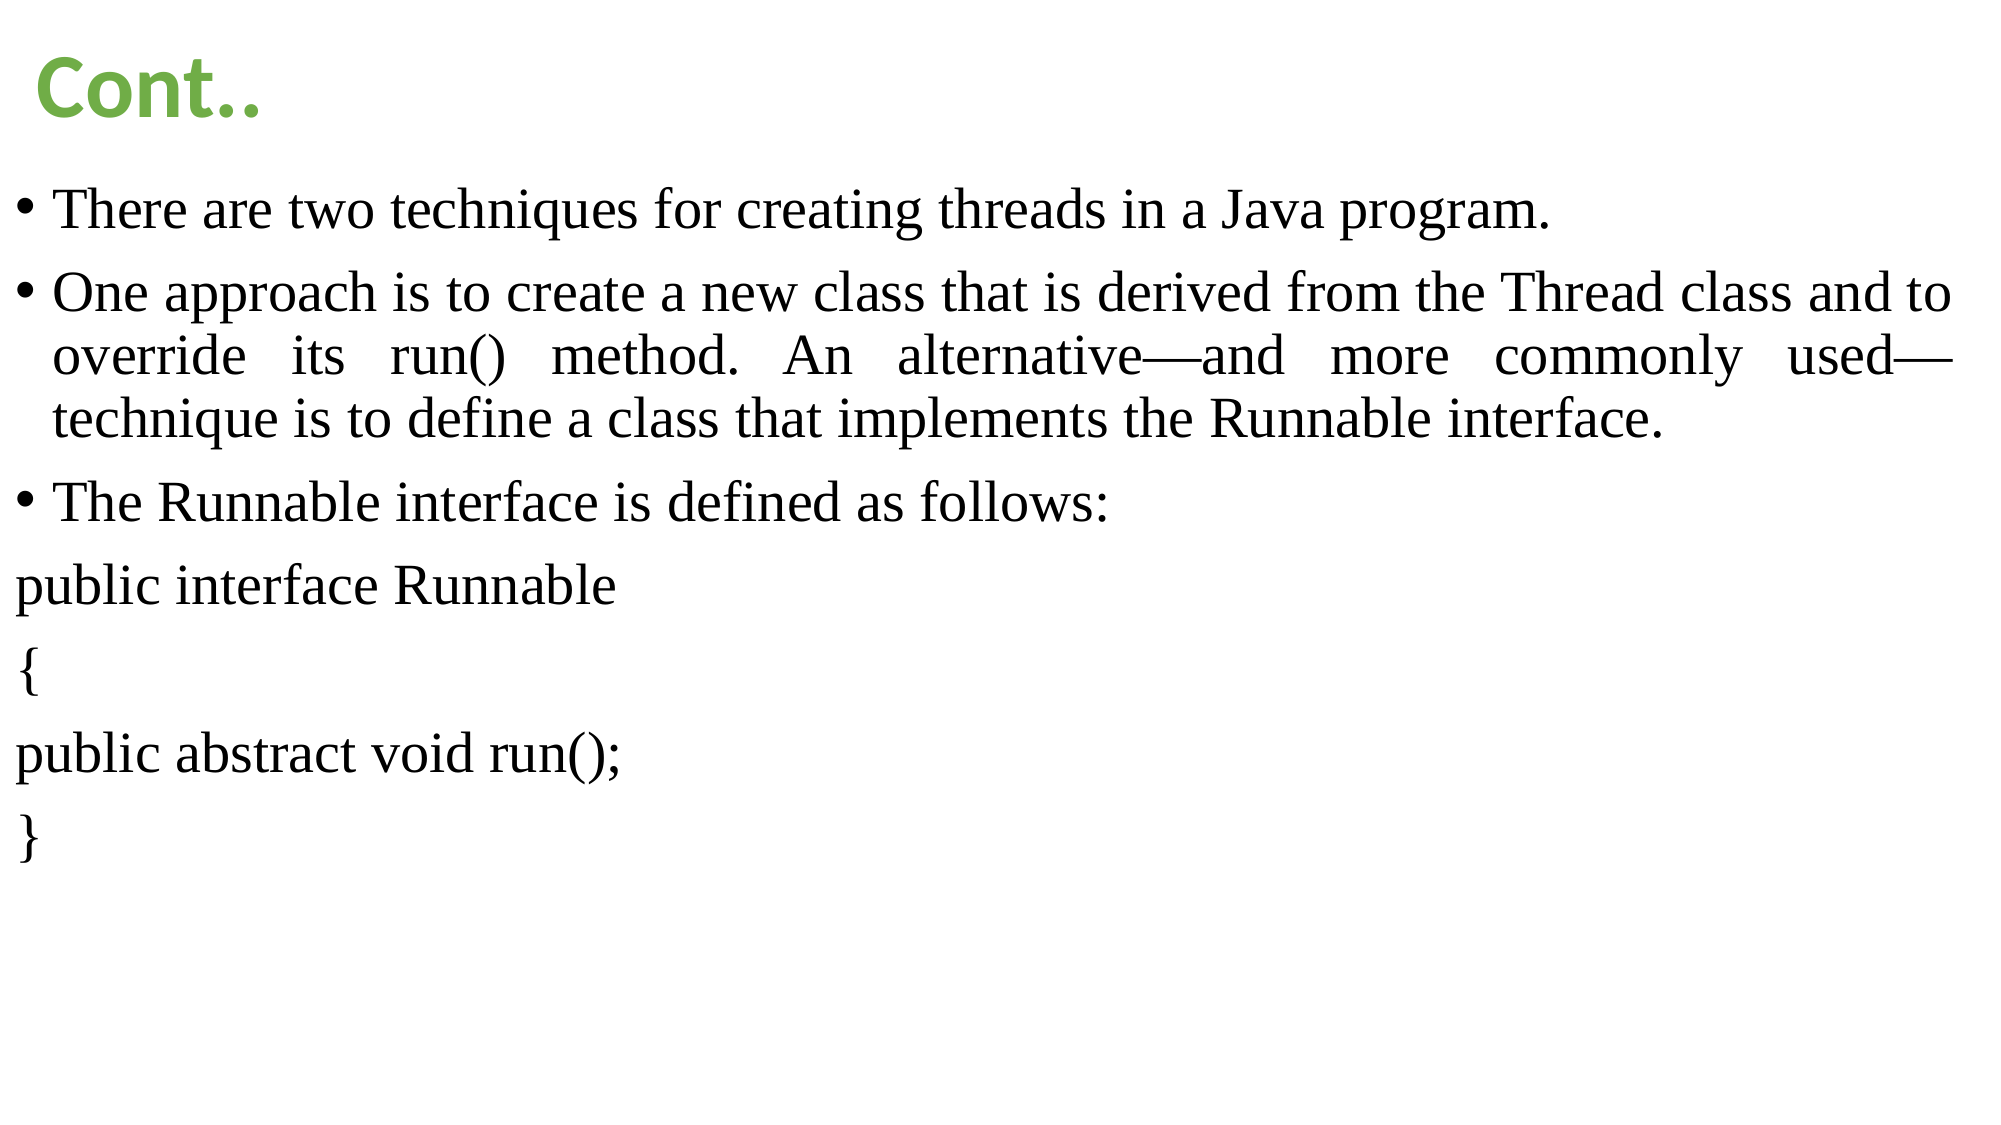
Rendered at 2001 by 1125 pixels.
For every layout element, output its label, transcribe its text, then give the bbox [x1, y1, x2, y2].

list There are two techniques for creating threads in a Java program. One approach is to create a new class that is derived from the Thread class and to override its run() method. An alternative—and more commonly used— technique is to define a class that implements the Runnable interface. The Runnable interface is defined as follows: public interface Runnable { public abstract void run(); } [0, 170, 1969, 1014]
title Cont.. [21, 24, 1863, 150]
